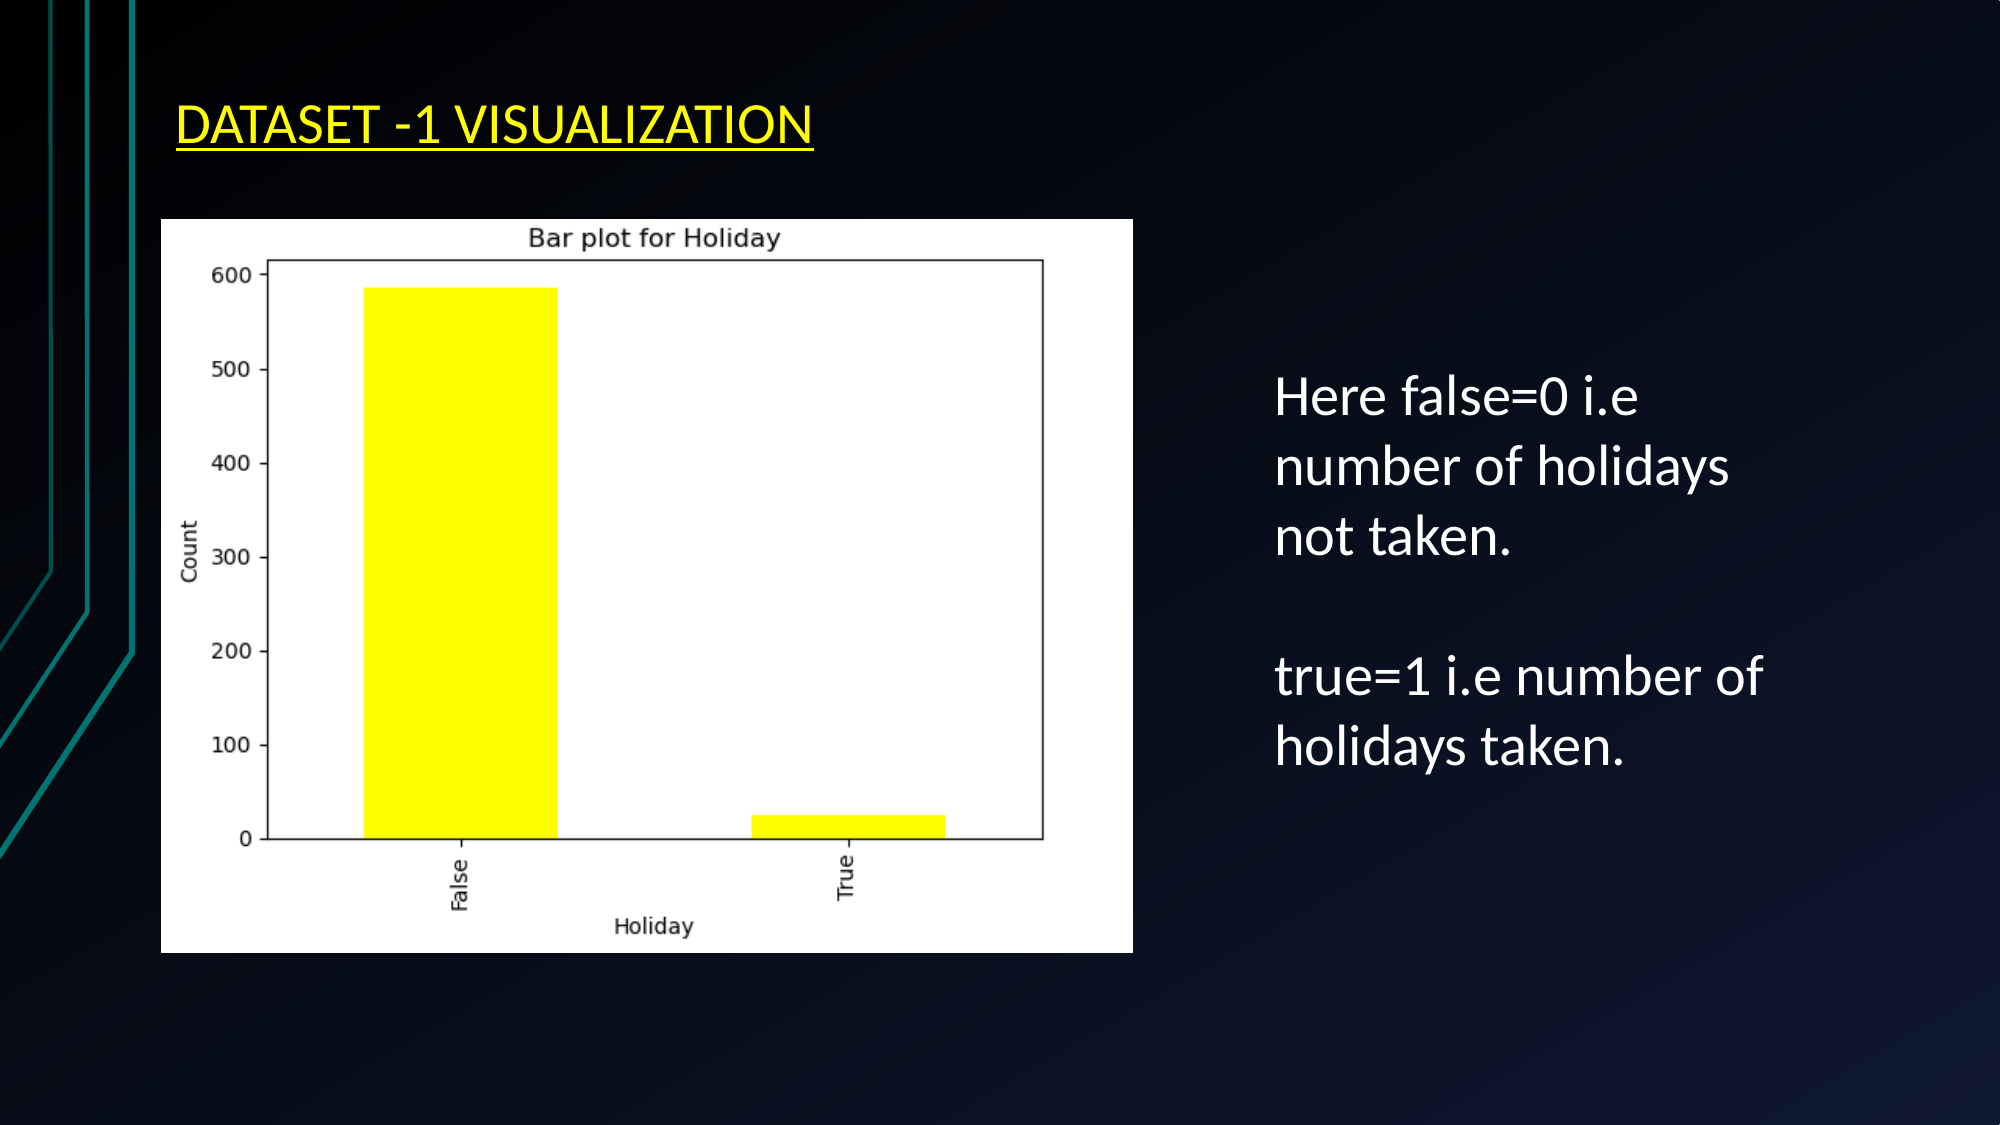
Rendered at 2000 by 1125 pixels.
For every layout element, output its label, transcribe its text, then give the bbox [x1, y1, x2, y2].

text_box DATASET -1 VISUALIZATION [161, 78, 882, 163]
text_box Here false=0 i.e number of holidays not taken. true=1 i.e number of holidays taken. [1259, 349, 1815, 785]
picture [160, 219, 1134, 953]
